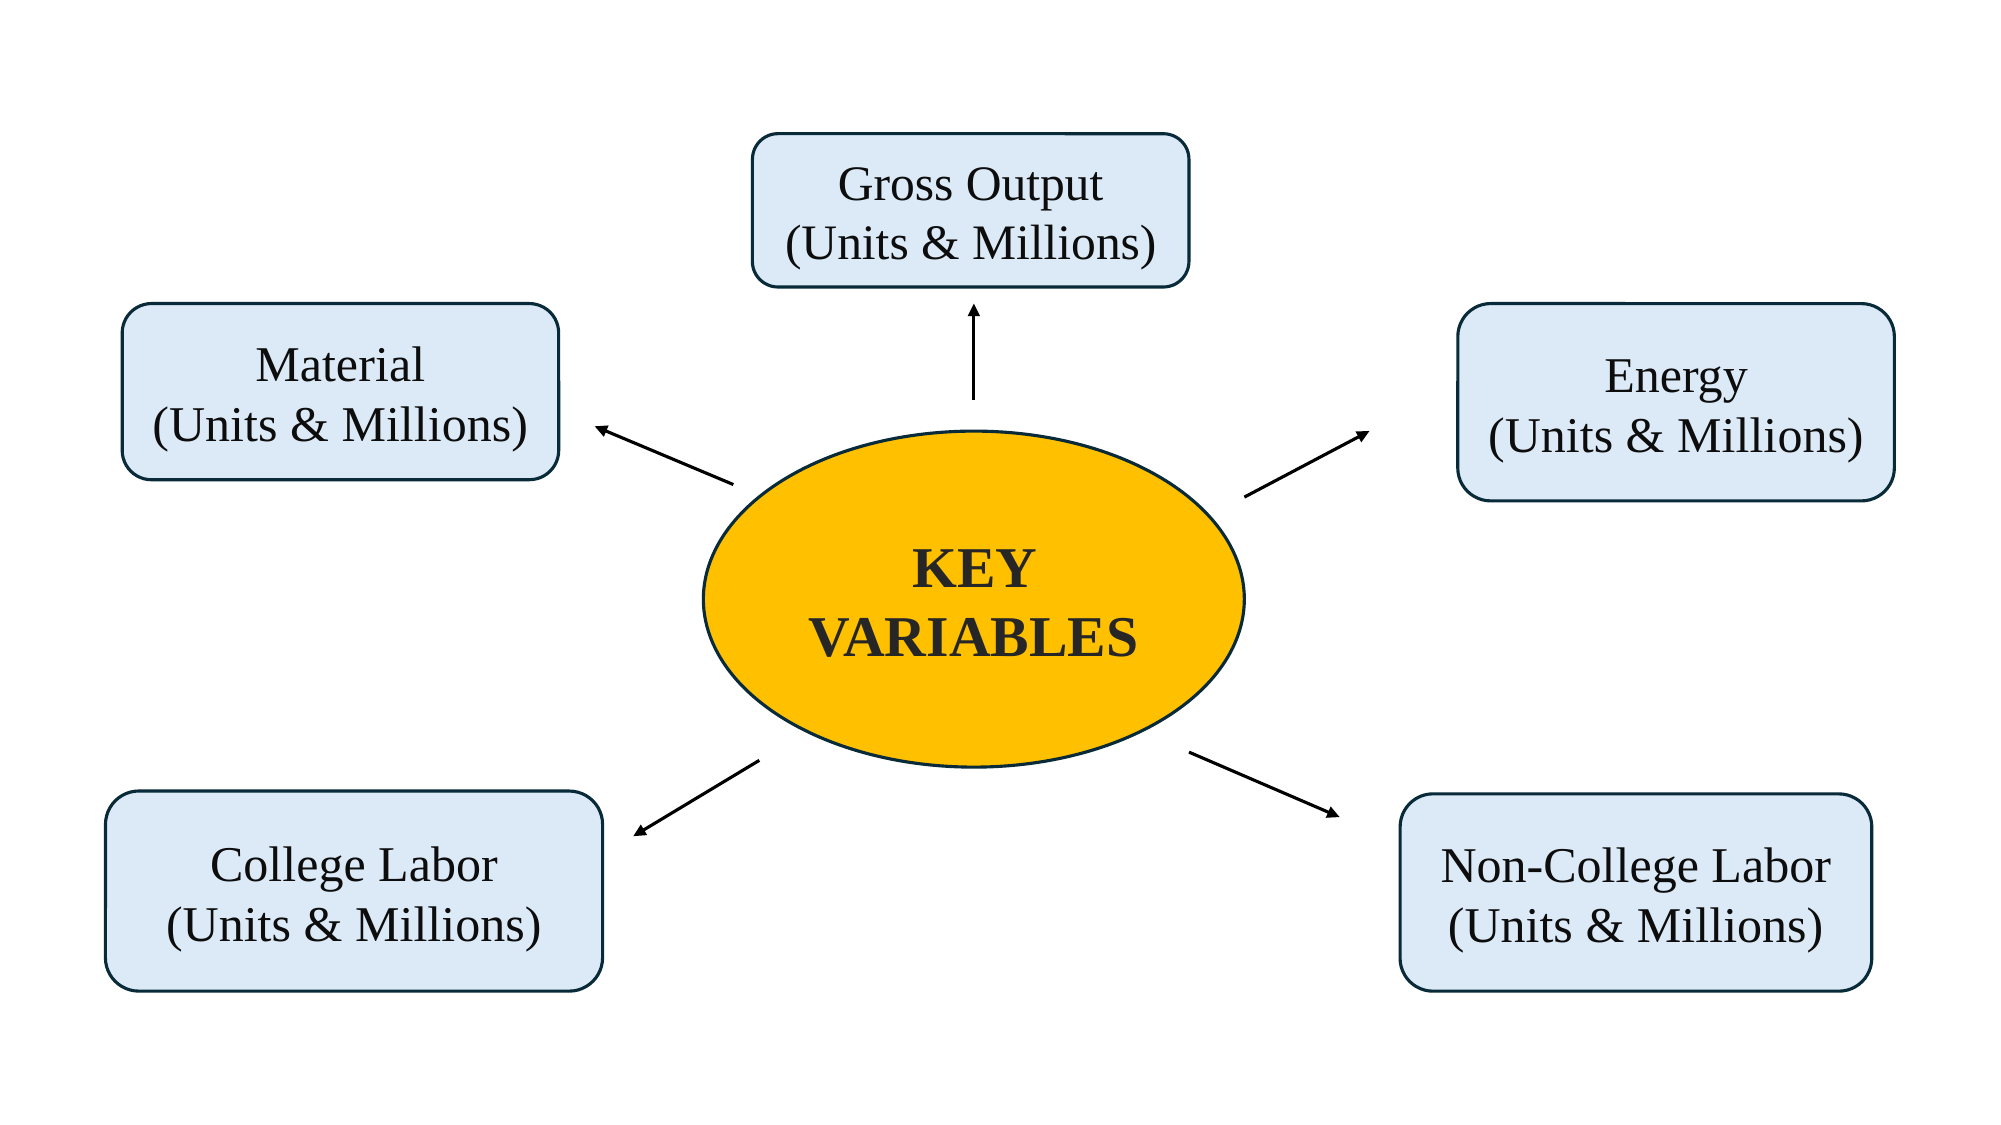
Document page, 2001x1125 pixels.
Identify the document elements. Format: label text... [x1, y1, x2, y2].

text_box Gross Output (Units & Millions) [750, 132, 1191, 289]
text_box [594, 425, 734, 485]
text_box Energy (Units & Millions) [1456, 301, 1896, 503]
text_box Non-College Labor (Units & Millions) [1398, 792, 1874, 993]
text_box College Labor (Units & Millions) [103, 789, 605, 993]
text_box Material (Units & Millions) [120, 301, 561, 482]
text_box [1188, 751, 1341, 818]
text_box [632, 759, 760, 837]
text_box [1243, 430, 1370, 498]
text_box KEY VARIABLES [701, 429, 1246, 769]
